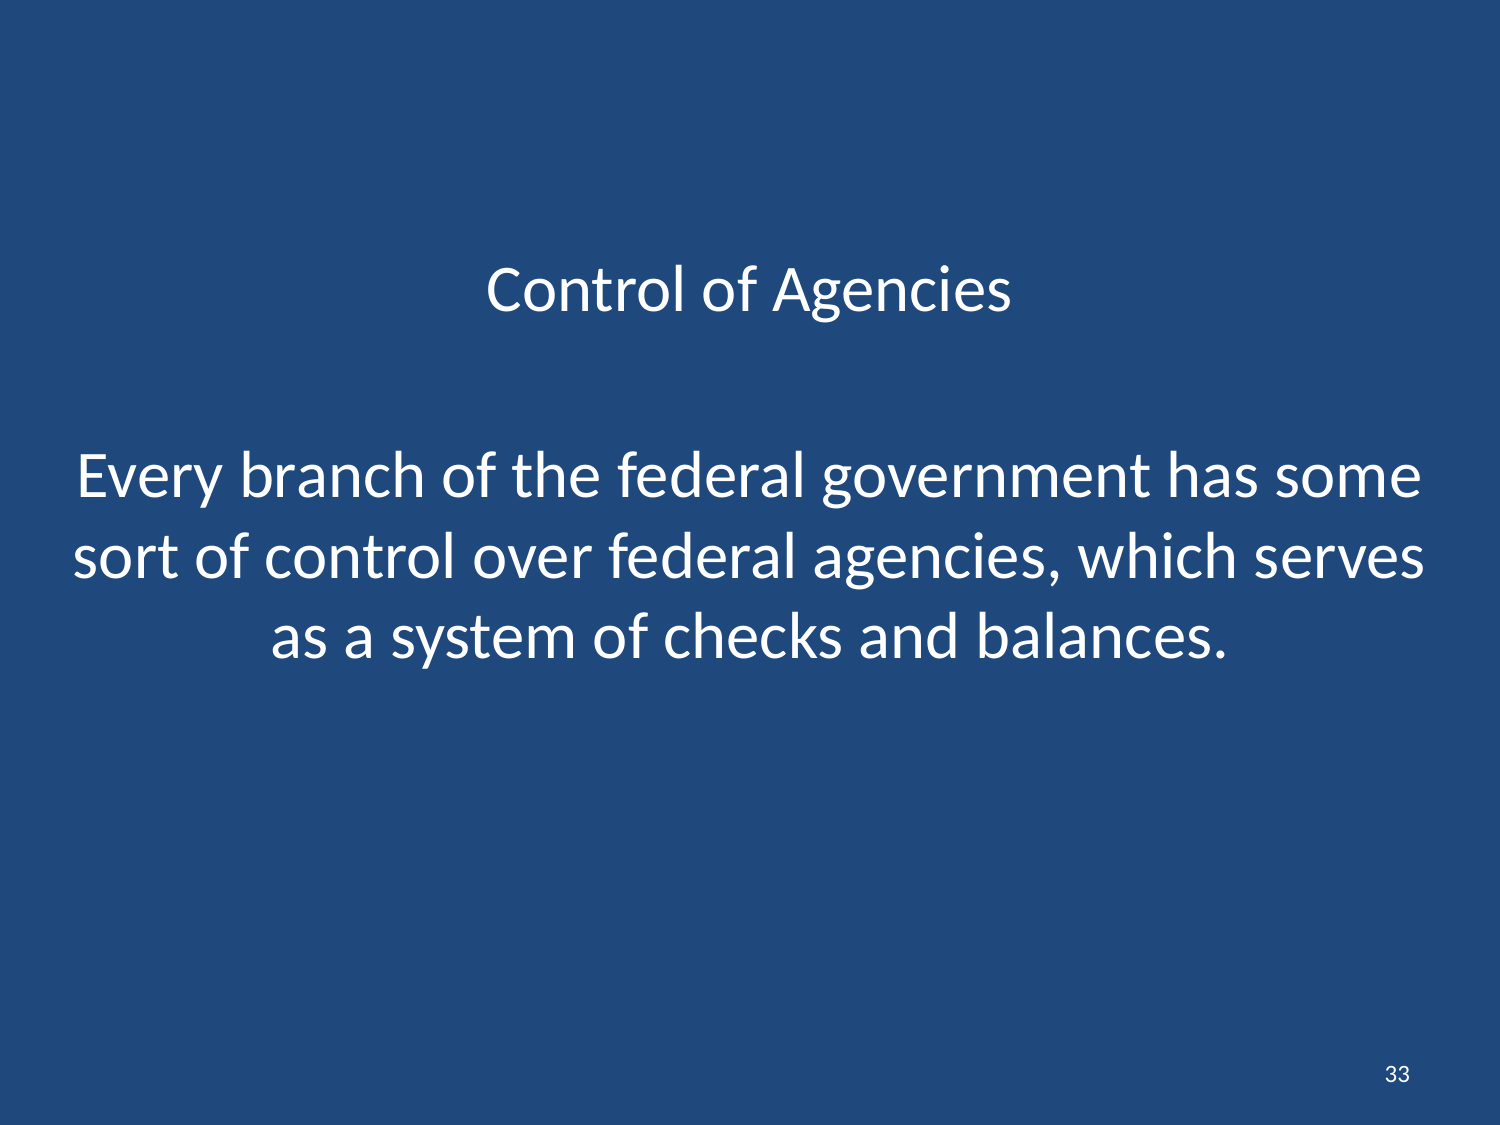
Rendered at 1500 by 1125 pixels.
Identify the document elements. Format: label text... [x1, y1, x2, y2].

slide_number 33 [1074, 1042, 1425, 1103]
subtitle Control of Agencies Every branch of the federal government has some sort of control over federal agencies, which serves as a system of checks and balances. [37, 49, 1463, 1088]
